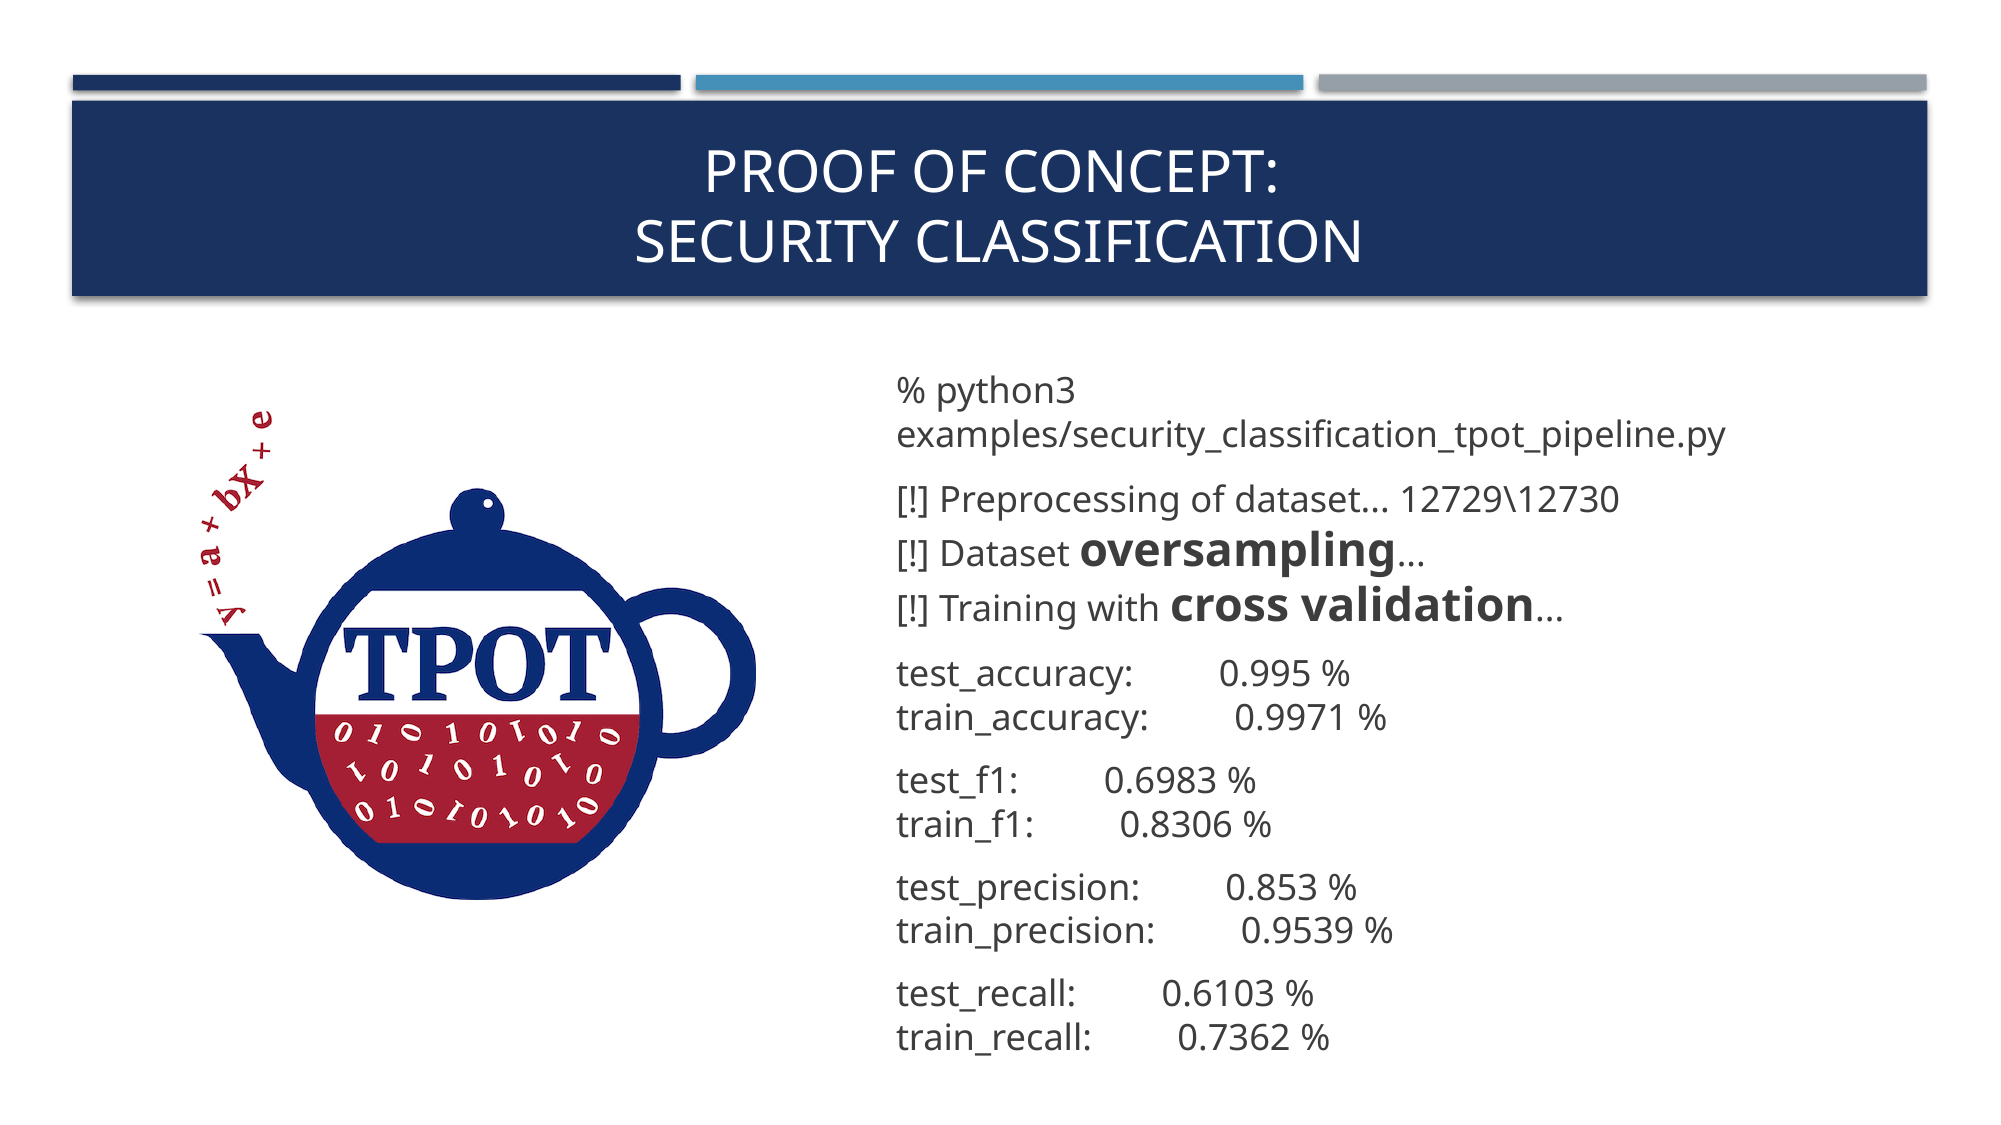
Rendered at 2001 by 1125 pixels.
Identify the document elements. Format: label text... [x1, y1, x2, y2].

list % python3 examples/security_classification_tpot_pipeline.py [!] Preprocessing of dataset... 12729\12730 [!] Dataset oversampling... [!] Training with cross validation... test_accuracy: 0.995 % train_accuracy: 0.9971 % test_f1: 0.6983 % train_f1: 0.8306 % test_precision: 0.853 % train_precision: 0.9539 % test_recall: 0.6103 % train_recall: 0.7362 % [880, 357, 1905, 1068]
picture [198, 411, 757, 901]
title Proof of concept: SECURITY classification [95, 115, 1905, 282]
